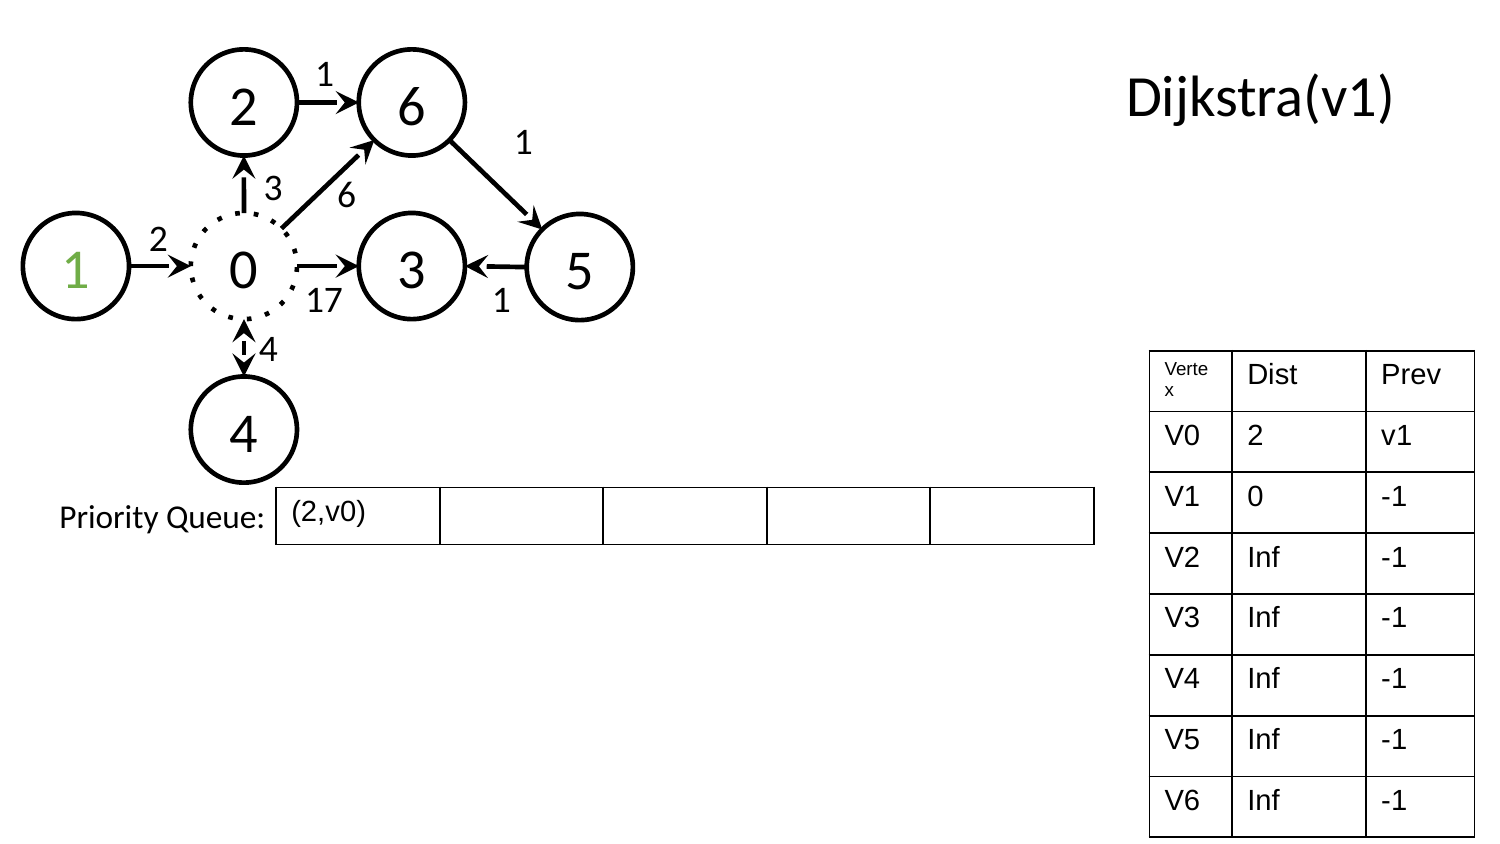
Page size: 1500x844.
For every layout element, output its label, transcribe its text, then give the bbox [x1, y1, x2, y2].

text_box 5 [526, 213, 633, 321]
table_cell V5 [1150, 717, 1231, 776]
table_cell V3 [1150, 595, 1231, 654]
text_box 3 [358, 212, 465, 320]
table_header Prev [1367, 352, 1474, 411]
text_box 17 [289, 267, 359, 328]
table_cell V6 [1150, 777, 1231, 836]
table_header [441, 488, 602, 544]
text_box 0 [190, 213, 297, 320]
table_cell V4 [1150, 656, 1231, 715]
table_cell -1 [1367, 777, 1474, 836]
table_header [768, 488, 929, 544]
table_cell -1 [1367, 656, 1474, 715]
table_cell -1 [1367, 473, 1474, 532]
table_cell Inf [1233, 534, 1365, 593]
text_box 2 [190, 49, 297, 156]
text_box 1 [498, 109, 543, 139]
text_box 1 [476, 276, 521, 328]
text_box 3 [248, 155, 276, 217]
text_box Priority Queue: [44, 487, 299, 543]
text_box 3 [476, 268, 521, 274]
table_cell -1 [1367, 534, 1474, 593]
table_cell -1 [1367, 595, 1474, 654]
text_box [281, 139, 375, 229]
text_box 4 [190, 376, 297, 483]
text_box 2 [133, 206, 178, 265]
table_cell 0 [1233, 473, 1365, 532]
text_box 4 [243, 315, 288, 377]
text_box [449, 139, 543, 230]
table_cell Inf [1233, 777, 1365, 836]
table_cell -1 [1367, 717, 1474, 776]
text_box 1 [300, 41, 344, 101]
table_header Vertex [1150, 352, 1231, 411]
table_cell Inf [1233, 595, 1365, 654]
text_box Dijkstra(v1) [1111, 50, 1425, 137]
text_box 1 [22, 212, 129, 320]
table_cell 2 [1233, 412, 1365, 471]
table_cell V2 [1150, 534, 1231, 593]
table_cell V1 [1150, 473, 1231, 532]
table_cell Inf [1233, 717, 1365, 776]
table_cell v1 [1367, 412, 1474, 471]
table_header Dist [1233, 352, 1365, 411]
table_header [931, 488, 1093, 544]
text_box 6 [358, 49, 465, 156]
table_header [604, 488, 766, 544]
table_header (2,v0) [277, 488, 439, 544]
table_cell Inf [1233, 656, 1365, 715]
table_cell V0 [1150, 412, 1231, 471]
